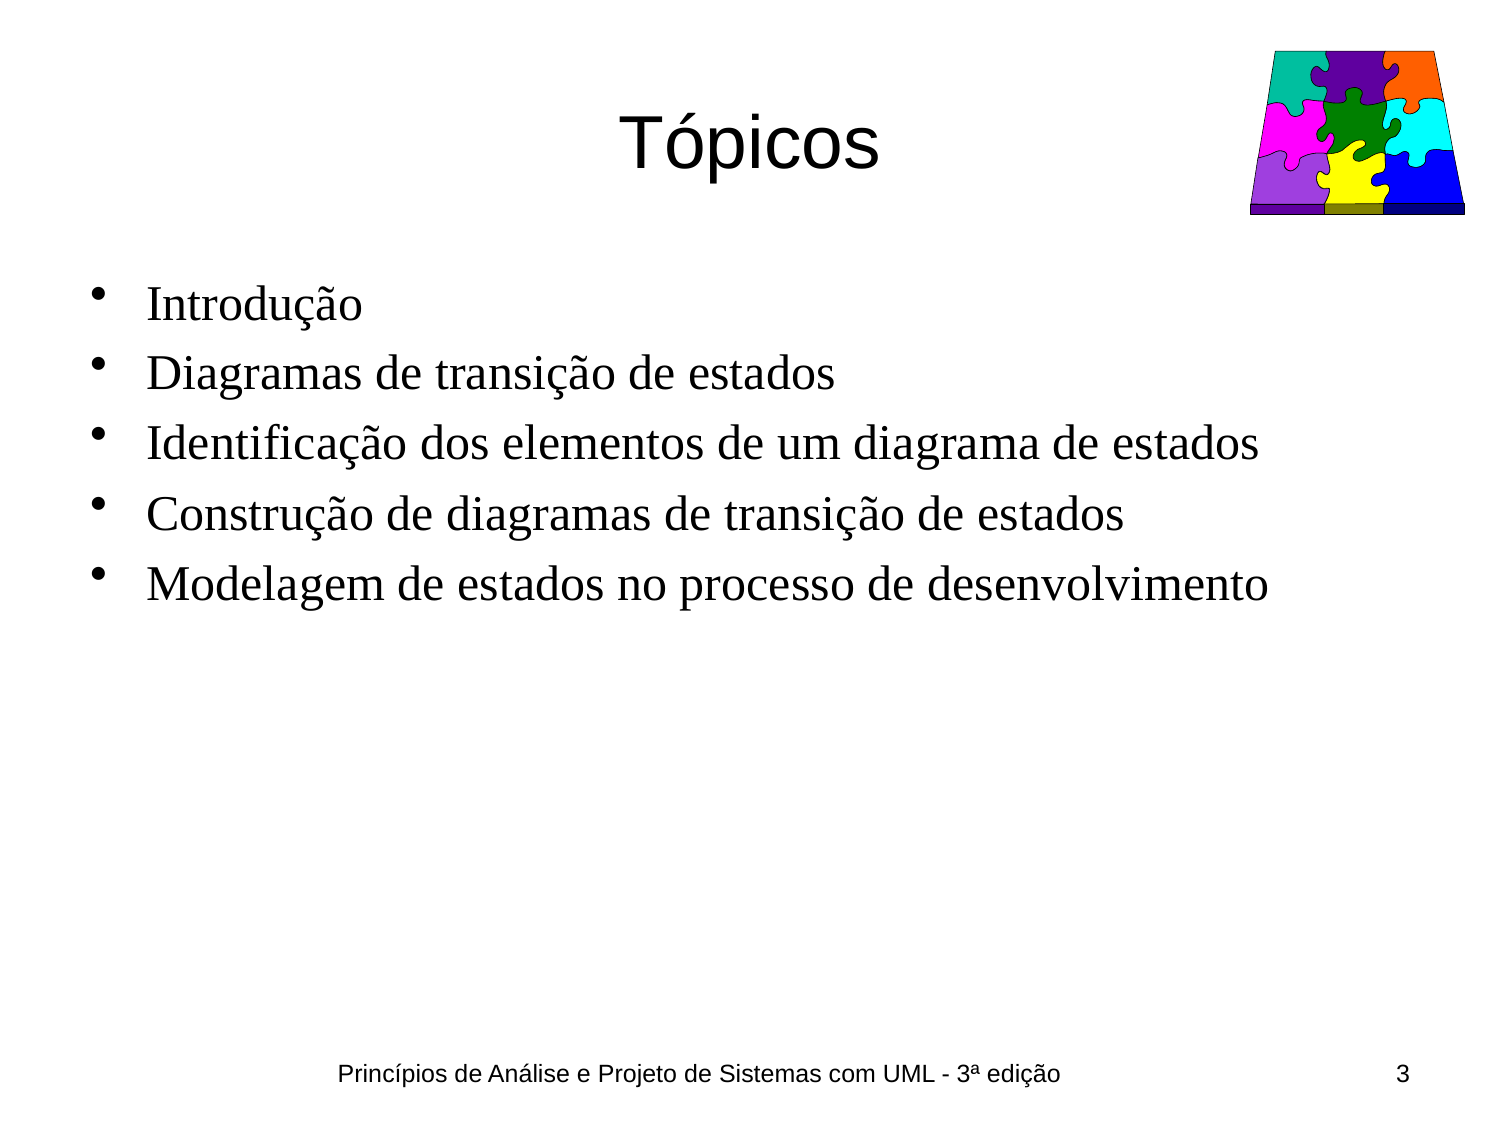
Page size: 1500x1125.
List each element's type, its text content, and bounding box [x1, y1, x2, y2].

list Introdução Diagramas de transição de estados Identificação dos elementos de um diagrama de estados Construção de diagramas de transição de estados Modelagem de estados no processo de desenvolvimento [74, 262, 1426, 1006]
slide_number 3 [1237, 1049, 1426, 1103]
title Tópicos [74, 44, 1426, 233]
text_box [1249, 49, 1466, 215]
footer Princípios de Análise e Projeto de Sistemas com UML - 3ª edição [199, 1049, 1201, 1103]
